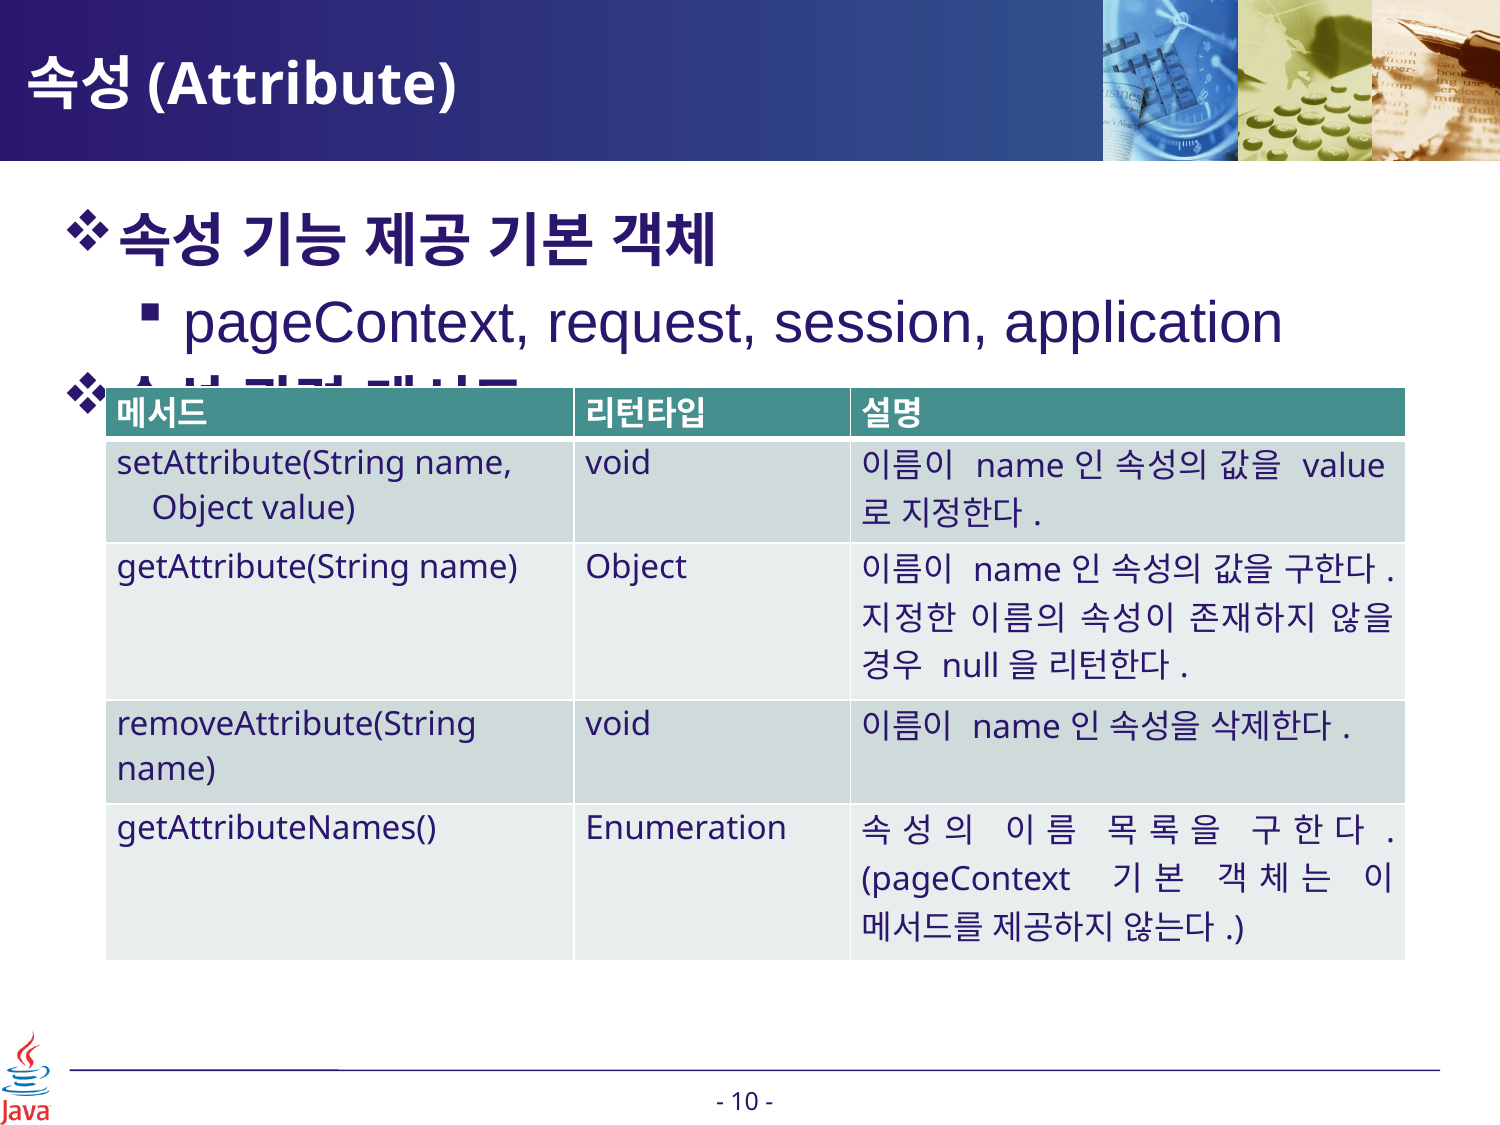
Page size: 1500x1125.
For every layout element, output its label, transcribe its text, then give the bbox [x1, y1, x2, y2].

table_cell void [575, 442, 850, 542]
table_cell Object [575, 544, 850, 699]
title 속성(Attribute) [11, 34, 1137, 128]
table_cell setAttribute(String name, Object value) [106, 442, 573, 542]
list 속성 기능 제공 기본 객체 pageContext, request, session, application 속성 관련 메서드 [46, 195, 1442, 1032]
table_cell removeAttribute(String name) [106, 701, 573, 803]
picture [0, 1031, 51, 1125]
table_cell getAttributeNames() [106, 805, 573, 960]
table_cell getAttribute(String name) [106, 544, 573, 699]
table_cell 속성의 이름 목록을 구한다. (pageContext 기본 객체는 이 메서드를 제공하지 않는다.) [851, 805, 1405, 960]
table_cell Enumeration [575, 805, 850, 960]
table_cell 이름이 name인 속성을 삭제한다. [851, 701, 1405, 803]
picture [1103, 0, 1500, 161]
table_cell void [575, 701, 850, 803]
table_cell 이름이 name인 속성의 값을 value로 지정한다. [851, 442, 1405, 542]
table_header 리턴타입 [575, 388, 850, 436]
table_cell 이름이 name인 속성의 값을 구한다. 지정한 이름의 속성이 존재하지 않을 경우 null을 리턴한다. [851, 544, 1405, 699]
table_header 메서드 [106, 388, 573, 436]
table_header 설명 [851, 388, 1405, 436]
